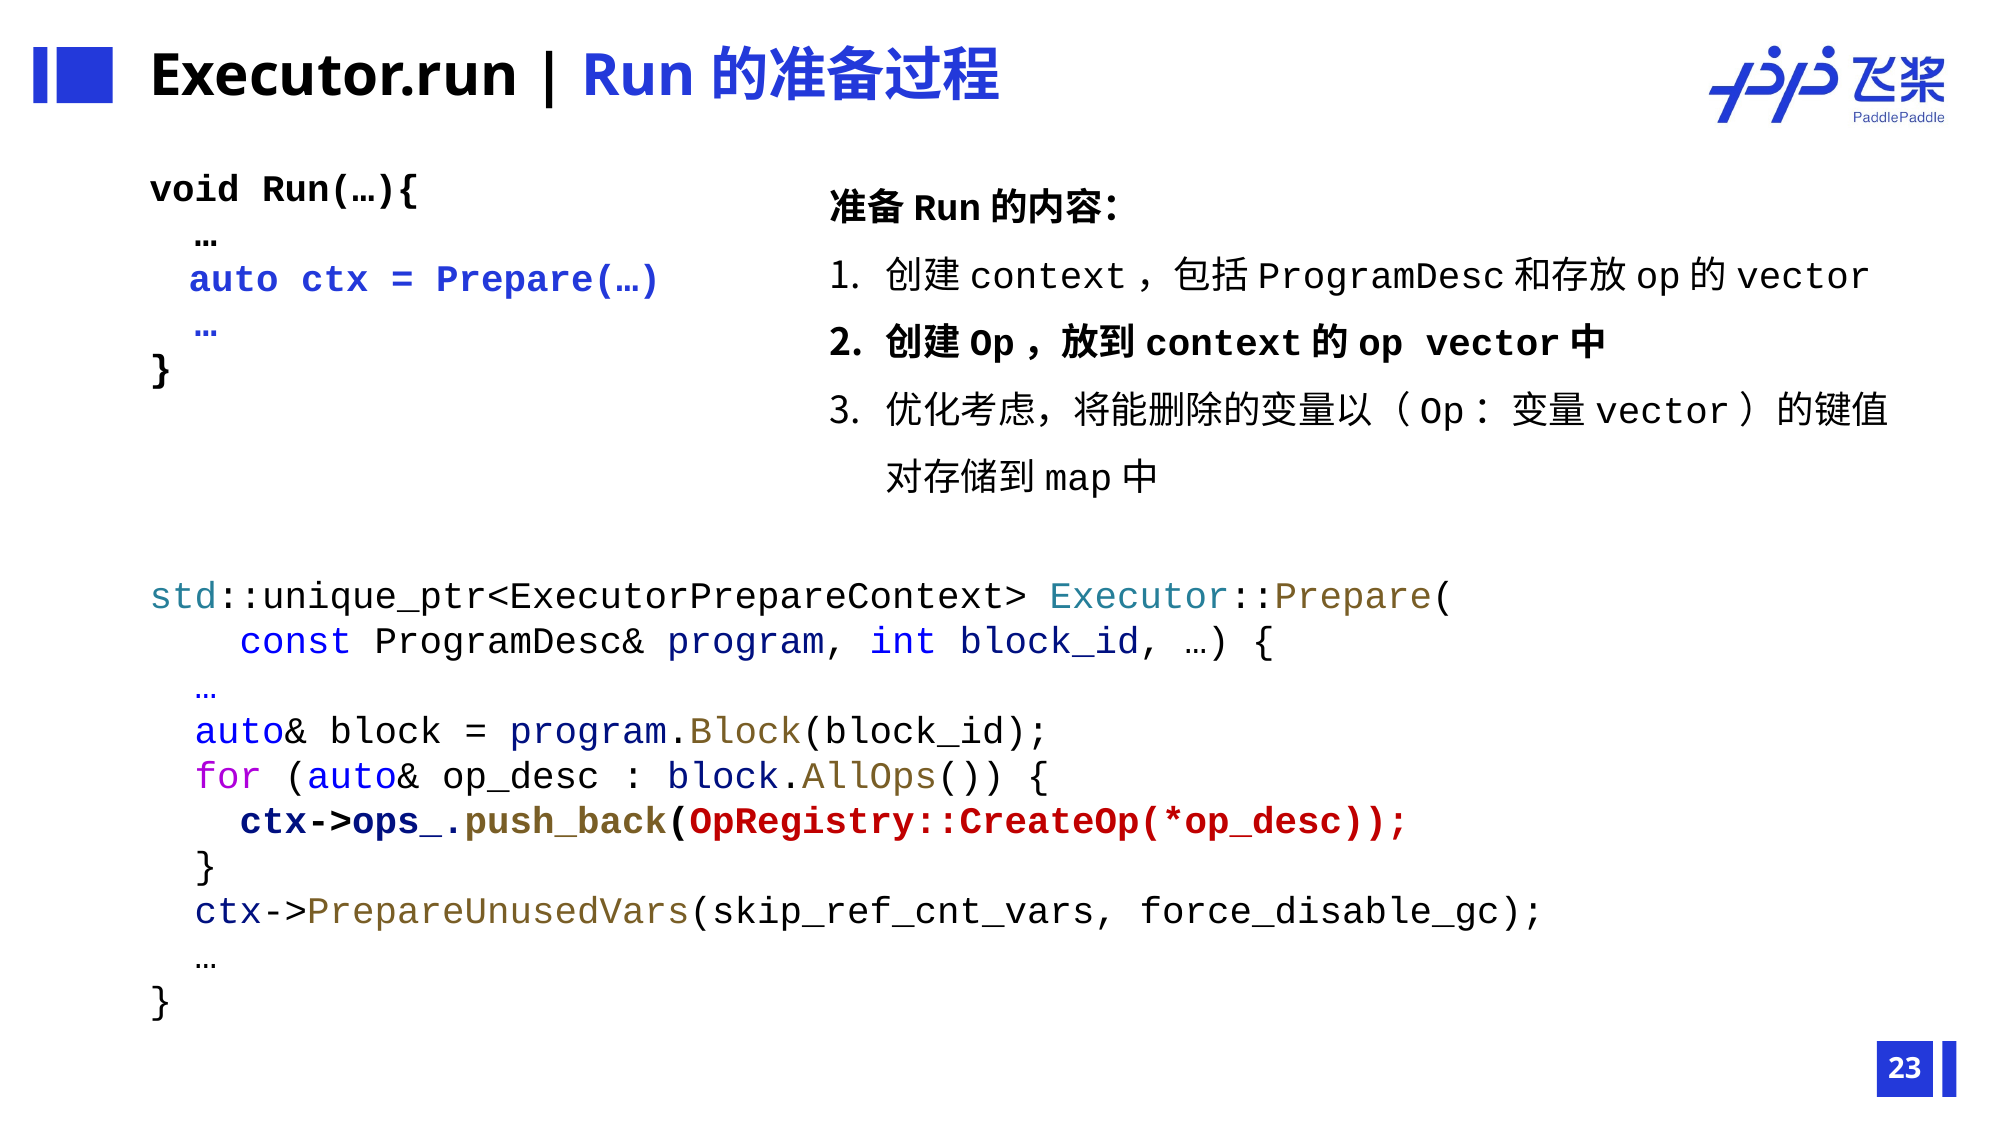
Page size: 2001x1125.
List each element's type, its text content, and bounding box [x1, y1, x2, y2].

slide_number 23 [1864, 1039, 1946, 1099]
text_box void Run(…){ … auto ctx = Prepare(…) … } [134, 156, 732, 397]
text_box std::unique_ptr<ExecutorPrepareContext> Executor::Prepare( const ProgramDesc& program, int block_id, …) { … auto& block = program.Block(block_id); for (auto& op_desc : block.AllOps()) { ctx->ops_.push_back(OpRegistry::CreateOp(*op_desc)); } ctx->PrepareUnusedVars(skip_ref_cnt_vars, force_disable_gc); … } [134, 563, 1976, 1029]
text_box 准备Run的内容： 创建context，包括ProgramDesc和存放op的vector 创建Op，放到context的op vector中 优化考虑，将能删除的变量以（Op：变量vector）的键值对存储到map中 [814, 153, 1913, 506]
text_box Executor.run | Run的准备过程 [134, 29, 1332, 115]
picture [1695, 27, 1961, 144]
